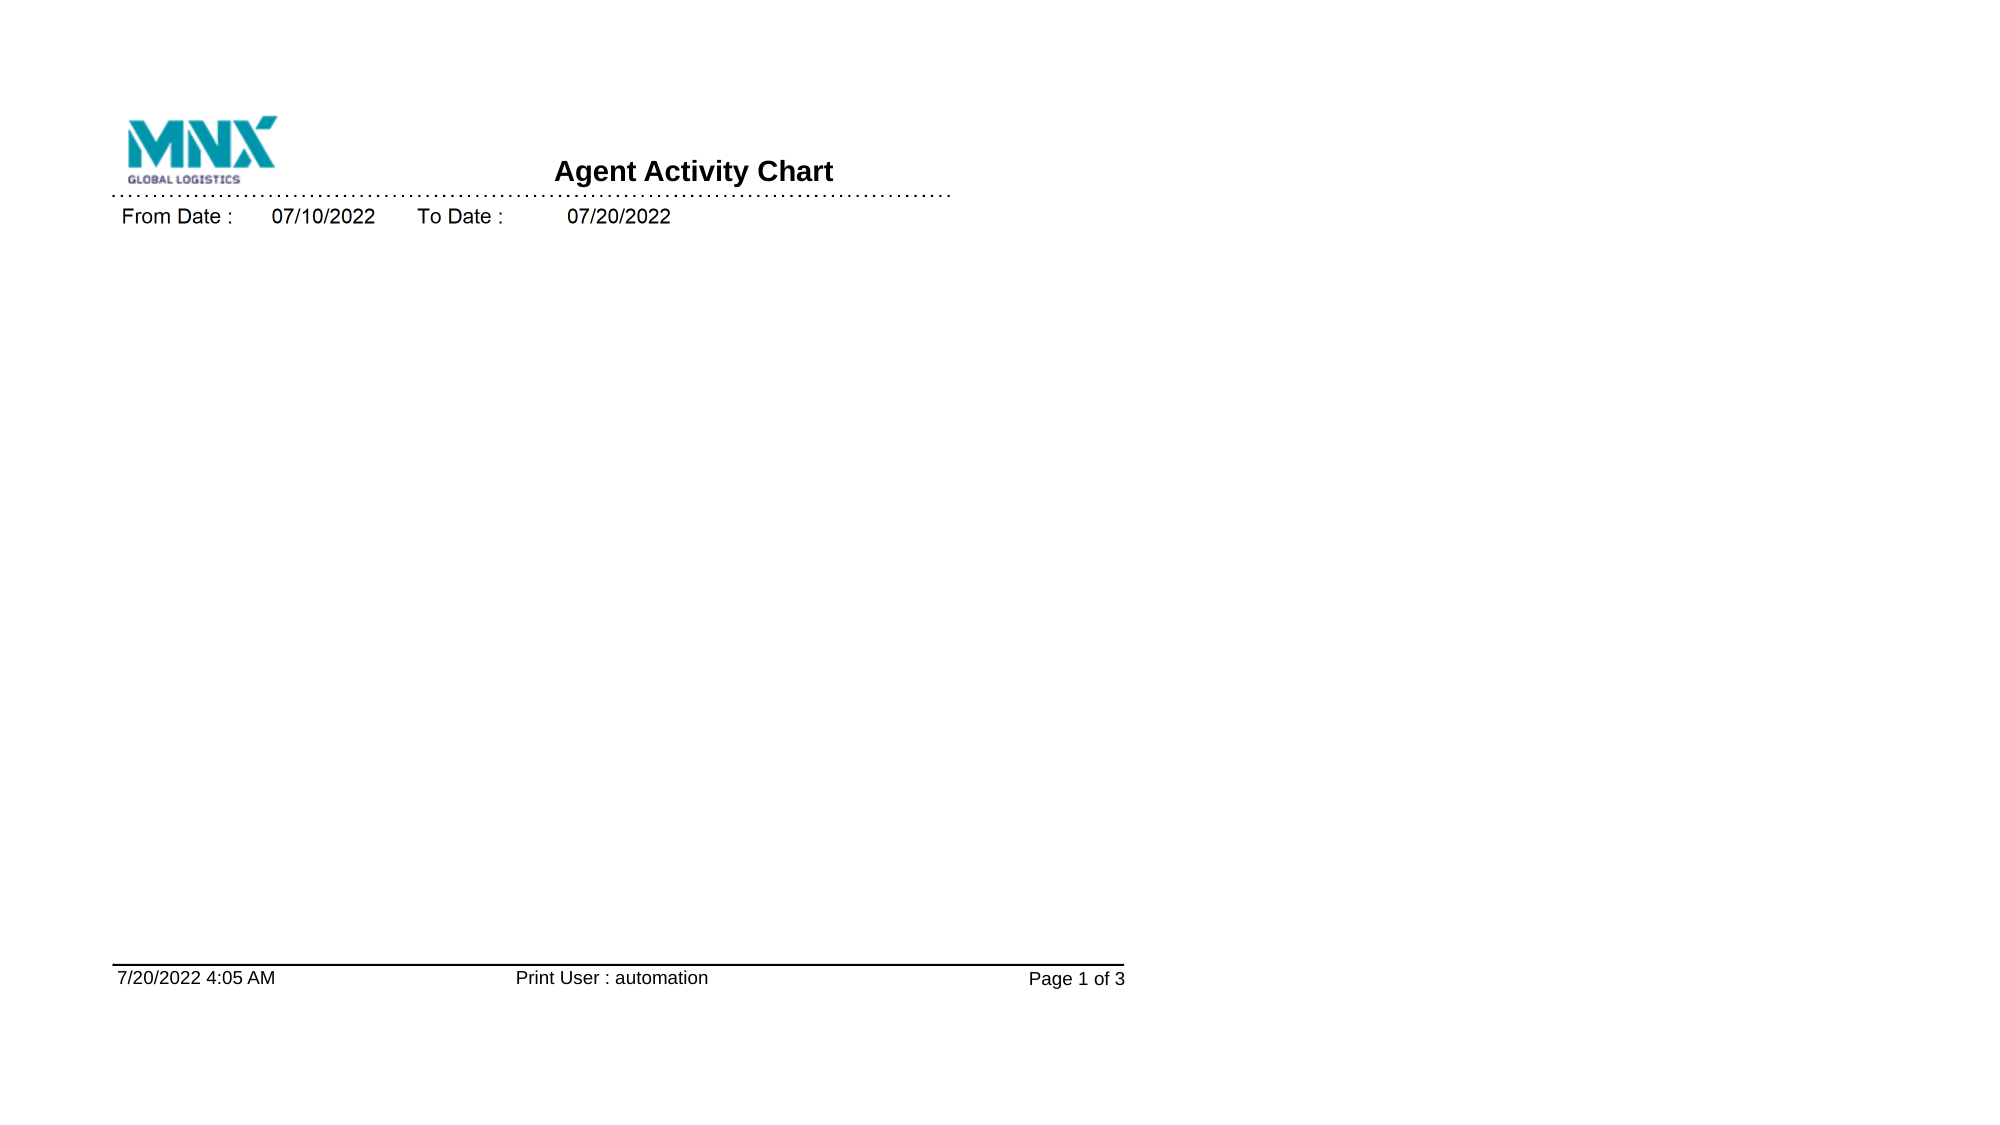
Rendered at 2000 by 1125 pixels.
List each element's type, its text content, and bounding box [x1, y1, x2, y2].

text_box Print User : automation [431, 966, 793, 1004]
picture [114, 112, 325, 186]
picture [116, 199, 713, 238]
text_box Agent Activity Chart [349, 147, 1039, 190]
text_box Page 1 of 3 [914, 966, 1126, 1003]
text_box 7/20/2022 4:05 AM [117, 966, 371, 1003]
